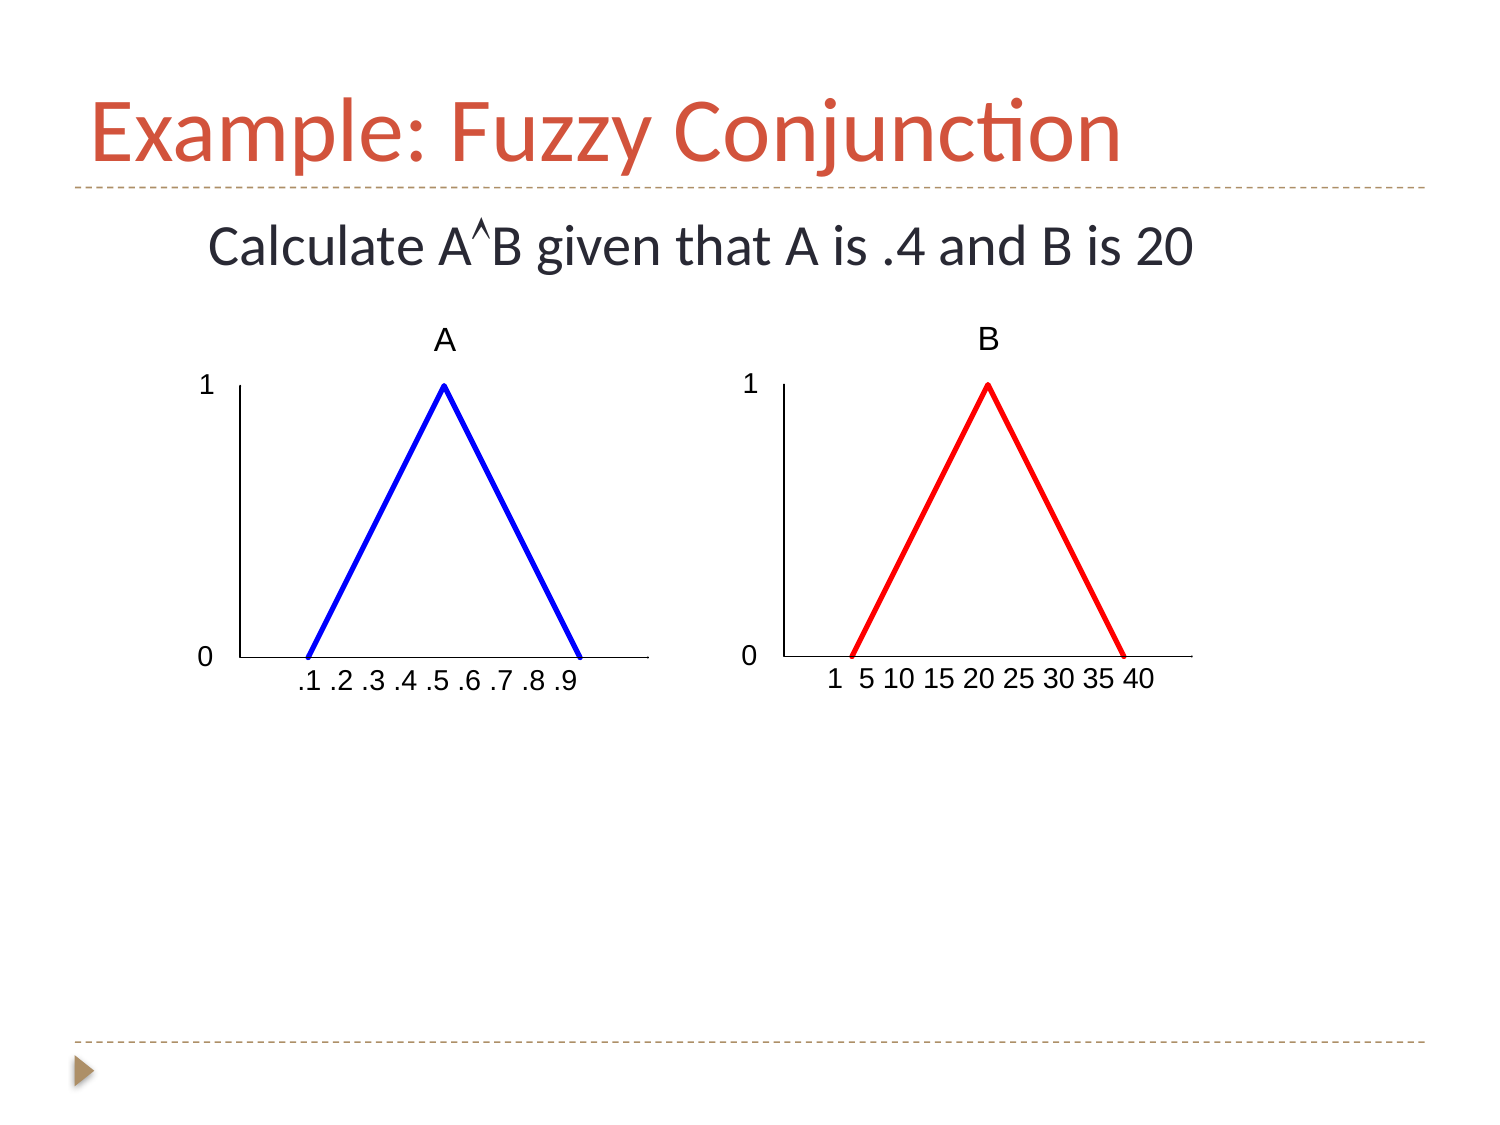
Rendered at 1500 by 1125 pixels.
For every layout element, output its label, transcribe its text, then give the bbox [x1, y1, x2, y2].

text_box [194, 312, 1195, 702]
list Calculate AB given that A is .4 and B is 20 [75, 200, 1425, 288]
title Example: Fuzzy Conjunction [75, 24, 1425, 188]
